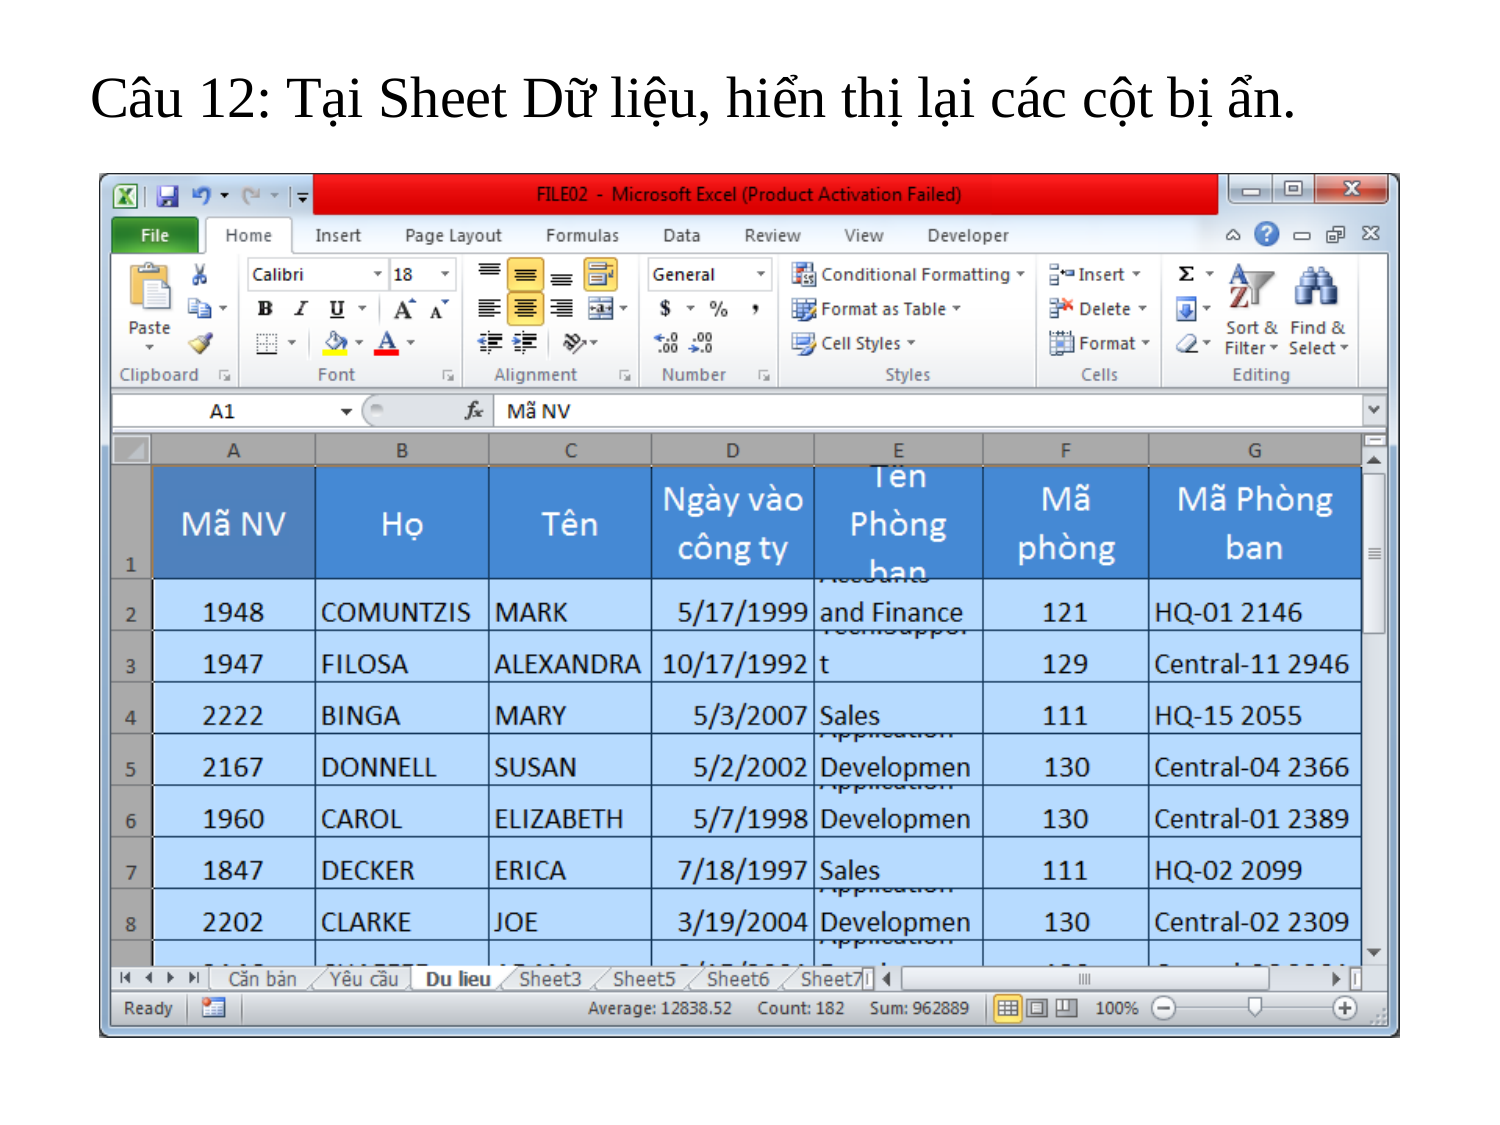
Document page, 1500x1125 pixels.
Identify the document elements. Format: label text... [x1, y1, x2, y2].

picture [99, 173, 1401, 1038]
title Câu 12: Tại Sheet Dữ liệu, hiển thị lại các cột bị ẩn. [75, 0, 1425, 188]
